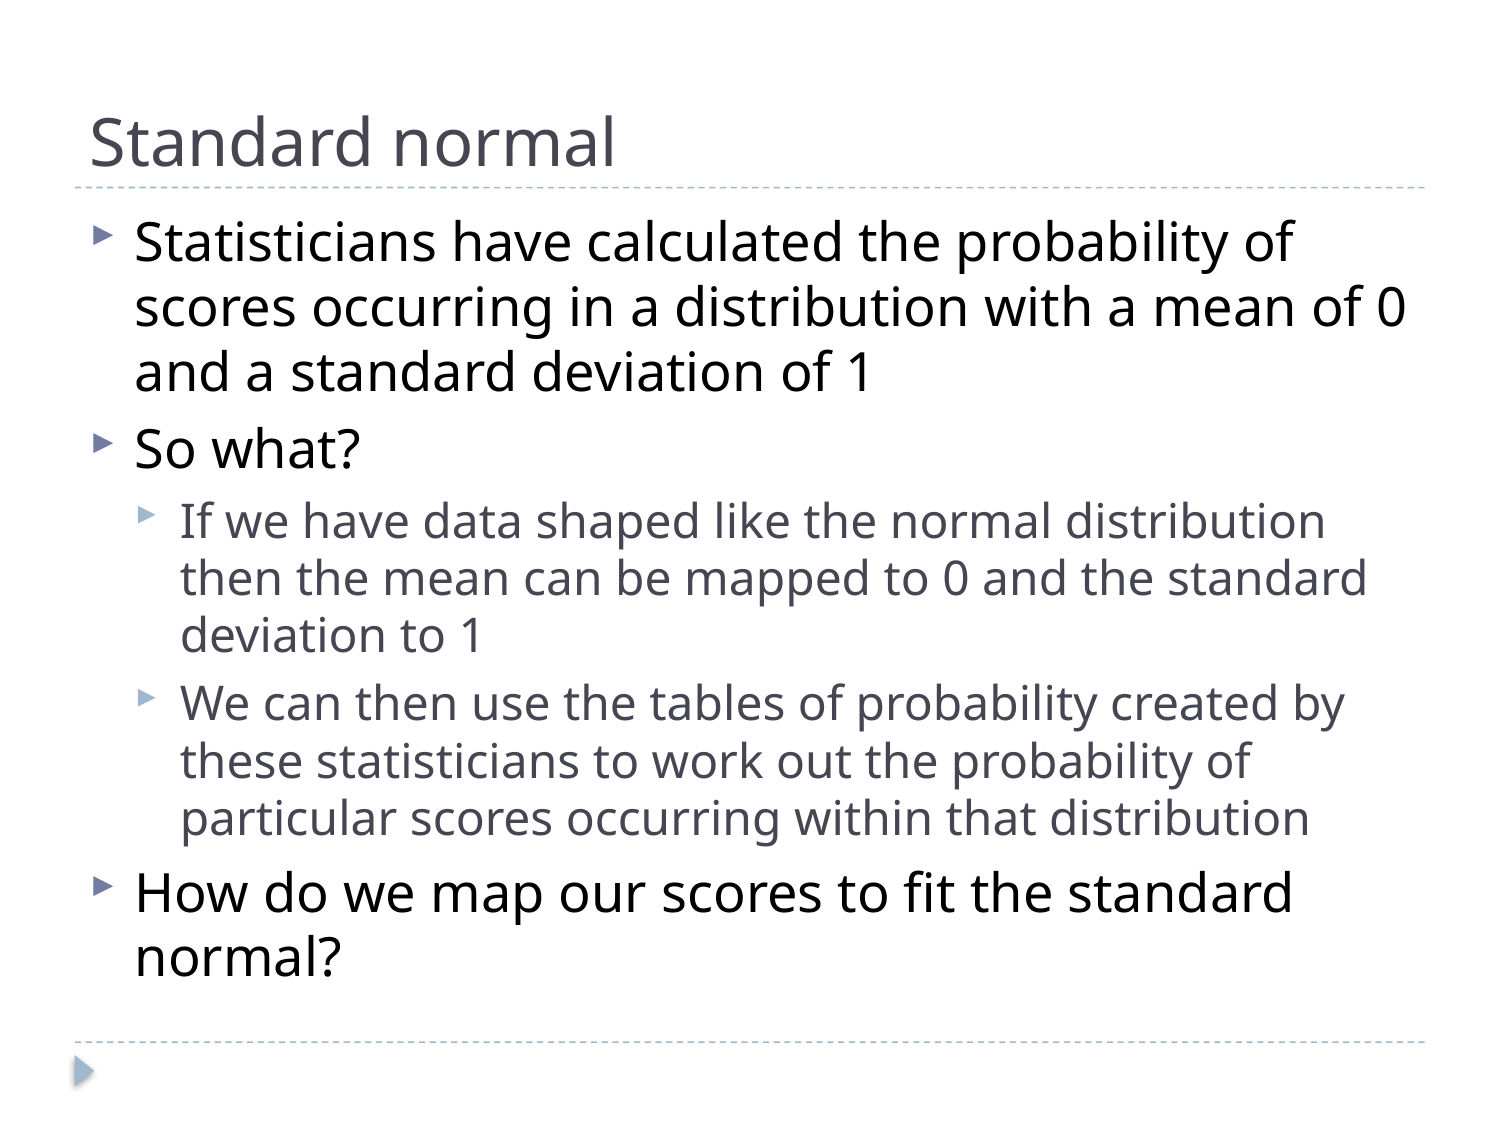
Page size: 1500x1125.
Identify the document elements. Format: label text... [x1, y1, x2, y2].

list Statisticians have calculated the probability of scores occurring in a distribution with a mean of 0 and a standard deviation of 1 So what? If we have data shaped like the normal distribution then the mean can be mapped to 0 and the standard deviation to 1 We can then use the tables of probability created by these statisticians to work out the probability of particular scores occurring within that distribution How do we map our scores to fit the standard normal? [75, 200, 1425, 1010]
title Standard normal [75, 24, 1425, 188]
